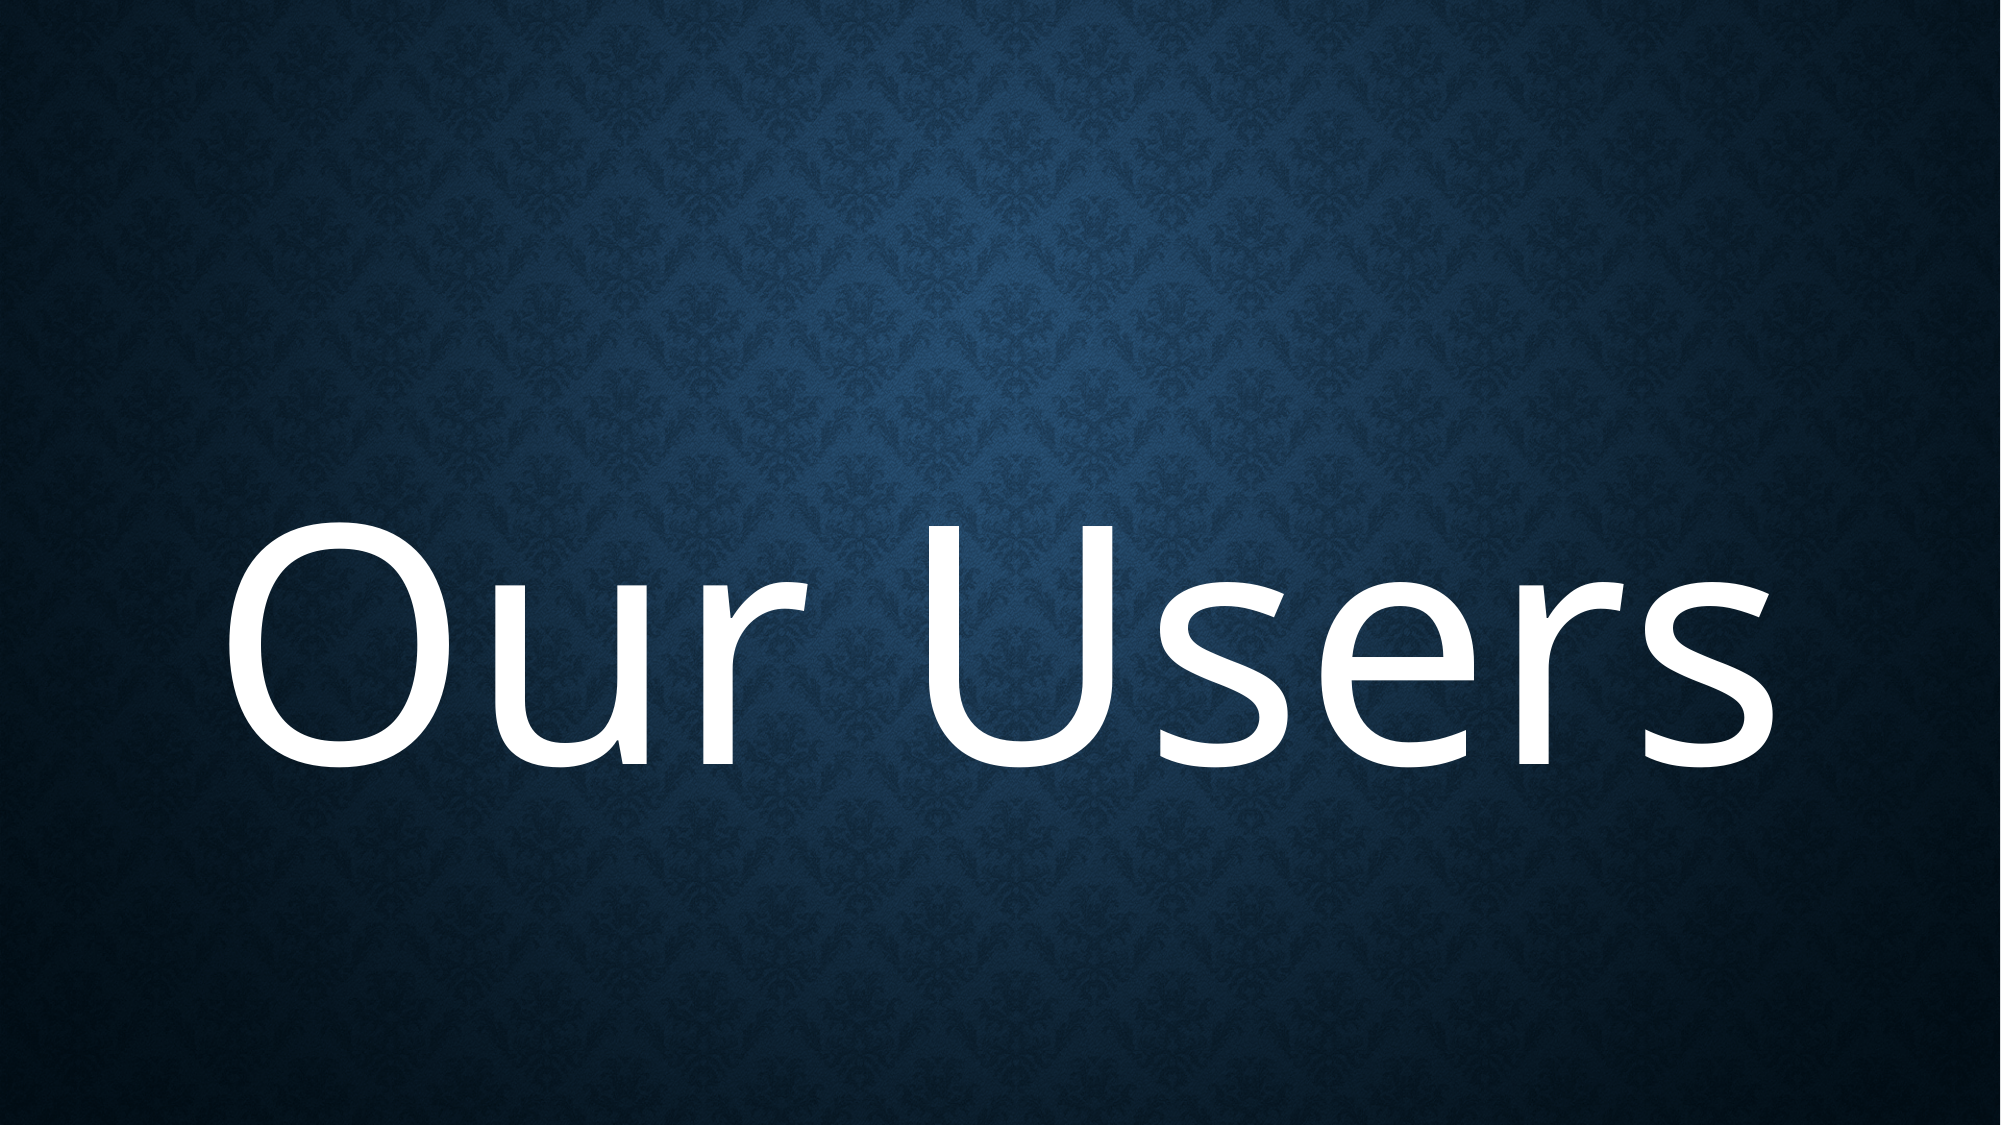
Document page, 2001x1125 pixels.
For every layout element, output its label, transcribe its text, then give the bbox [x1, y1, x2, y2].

list Our Users [149, 343, 1849, 950]
